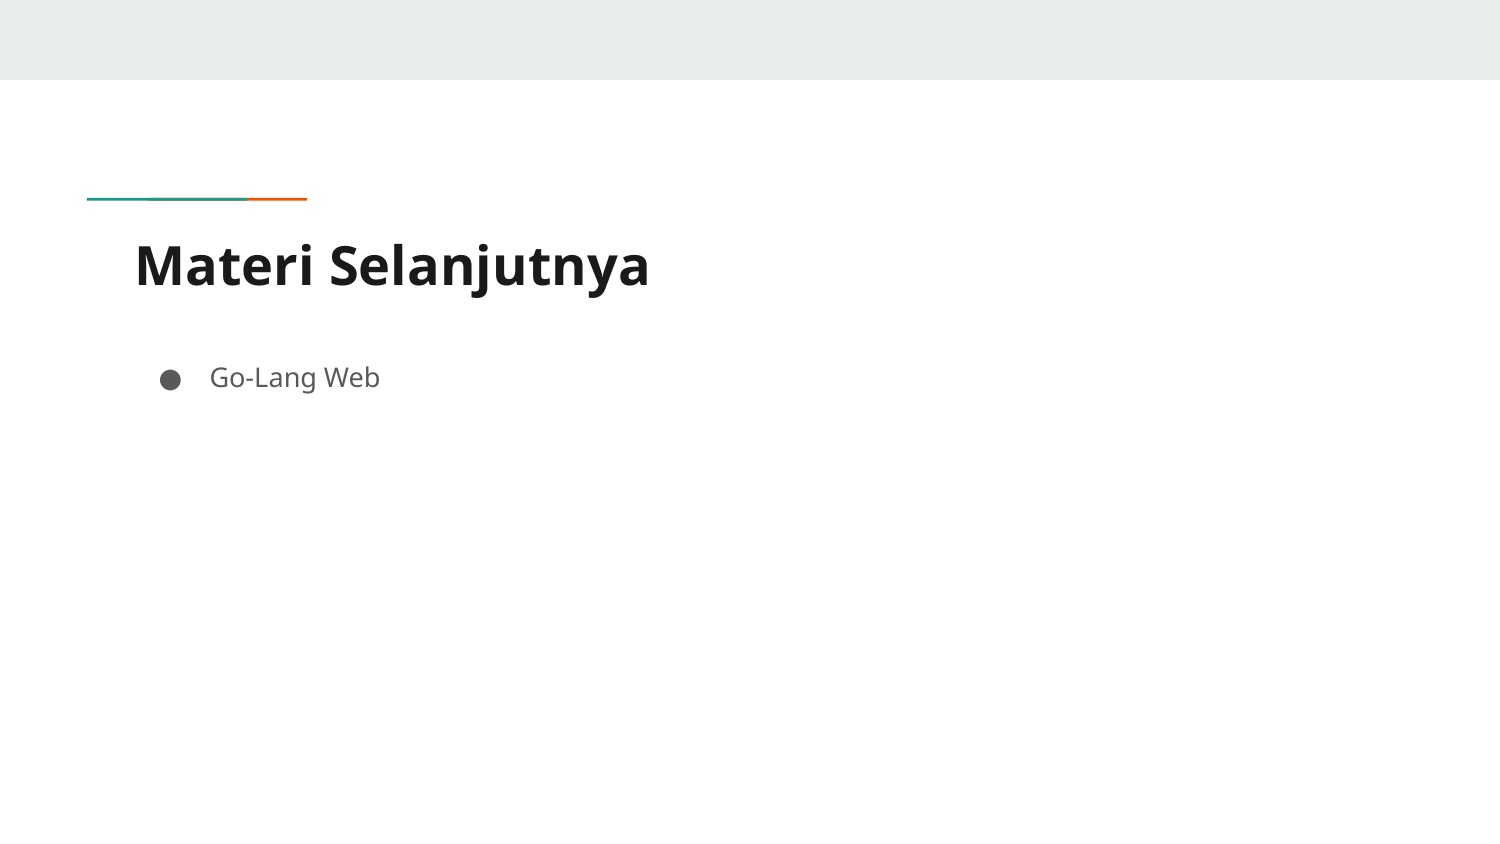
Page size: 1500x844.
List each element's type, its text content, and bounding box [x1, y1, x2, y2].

title Materi Selanjutnya [119, 216, 1381, 305]
list Go-Lang Web [119, 341, 1381, 712]
